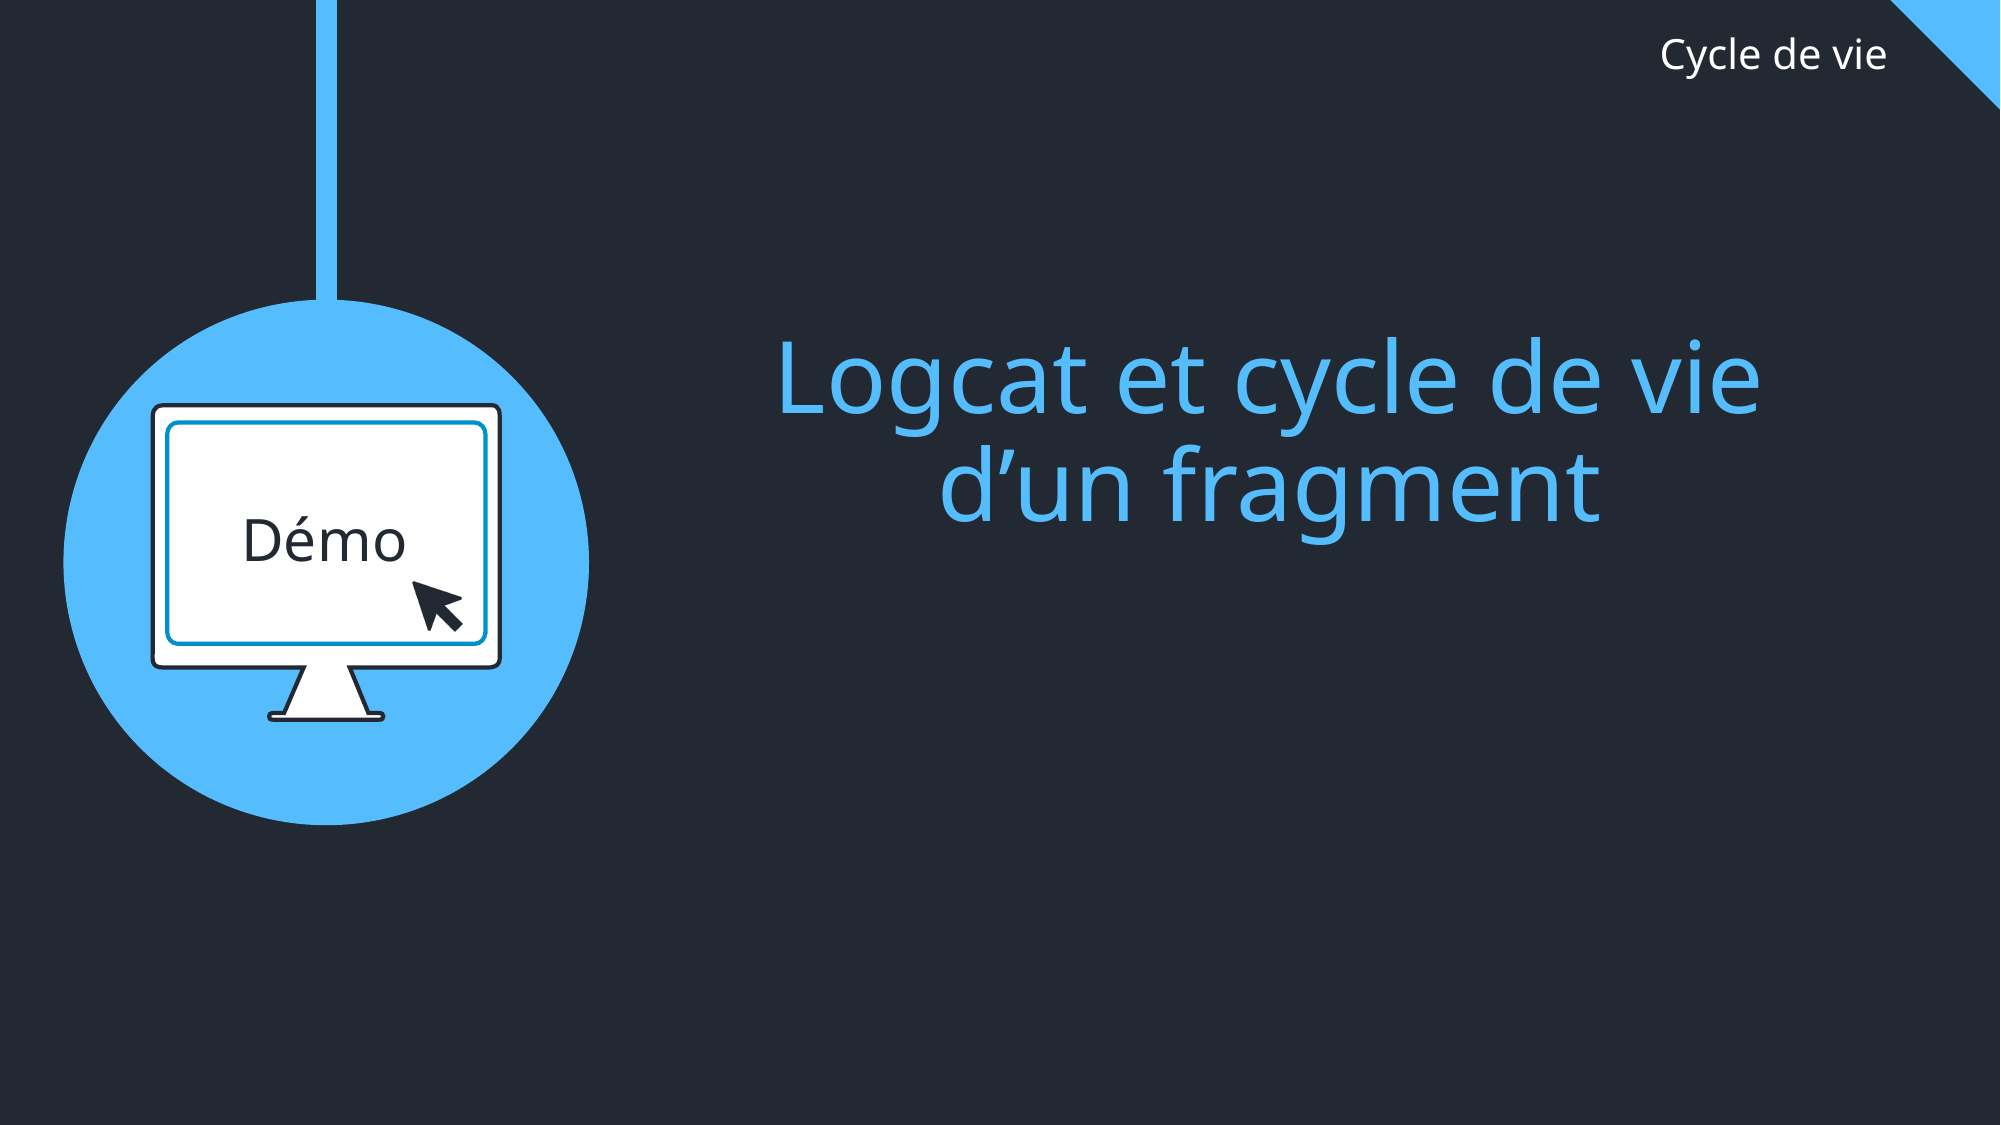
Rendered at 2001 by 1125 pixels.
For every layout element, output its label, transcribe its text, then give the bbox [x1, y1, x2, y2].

title Cycle de vie [387, 33, 1888, 108]
list Logcat et cycle de vie d’un fragment [650, 210, 1889, 661]
picture [394, 563, 481, 641]
picture [394, 646, 481, 650]
